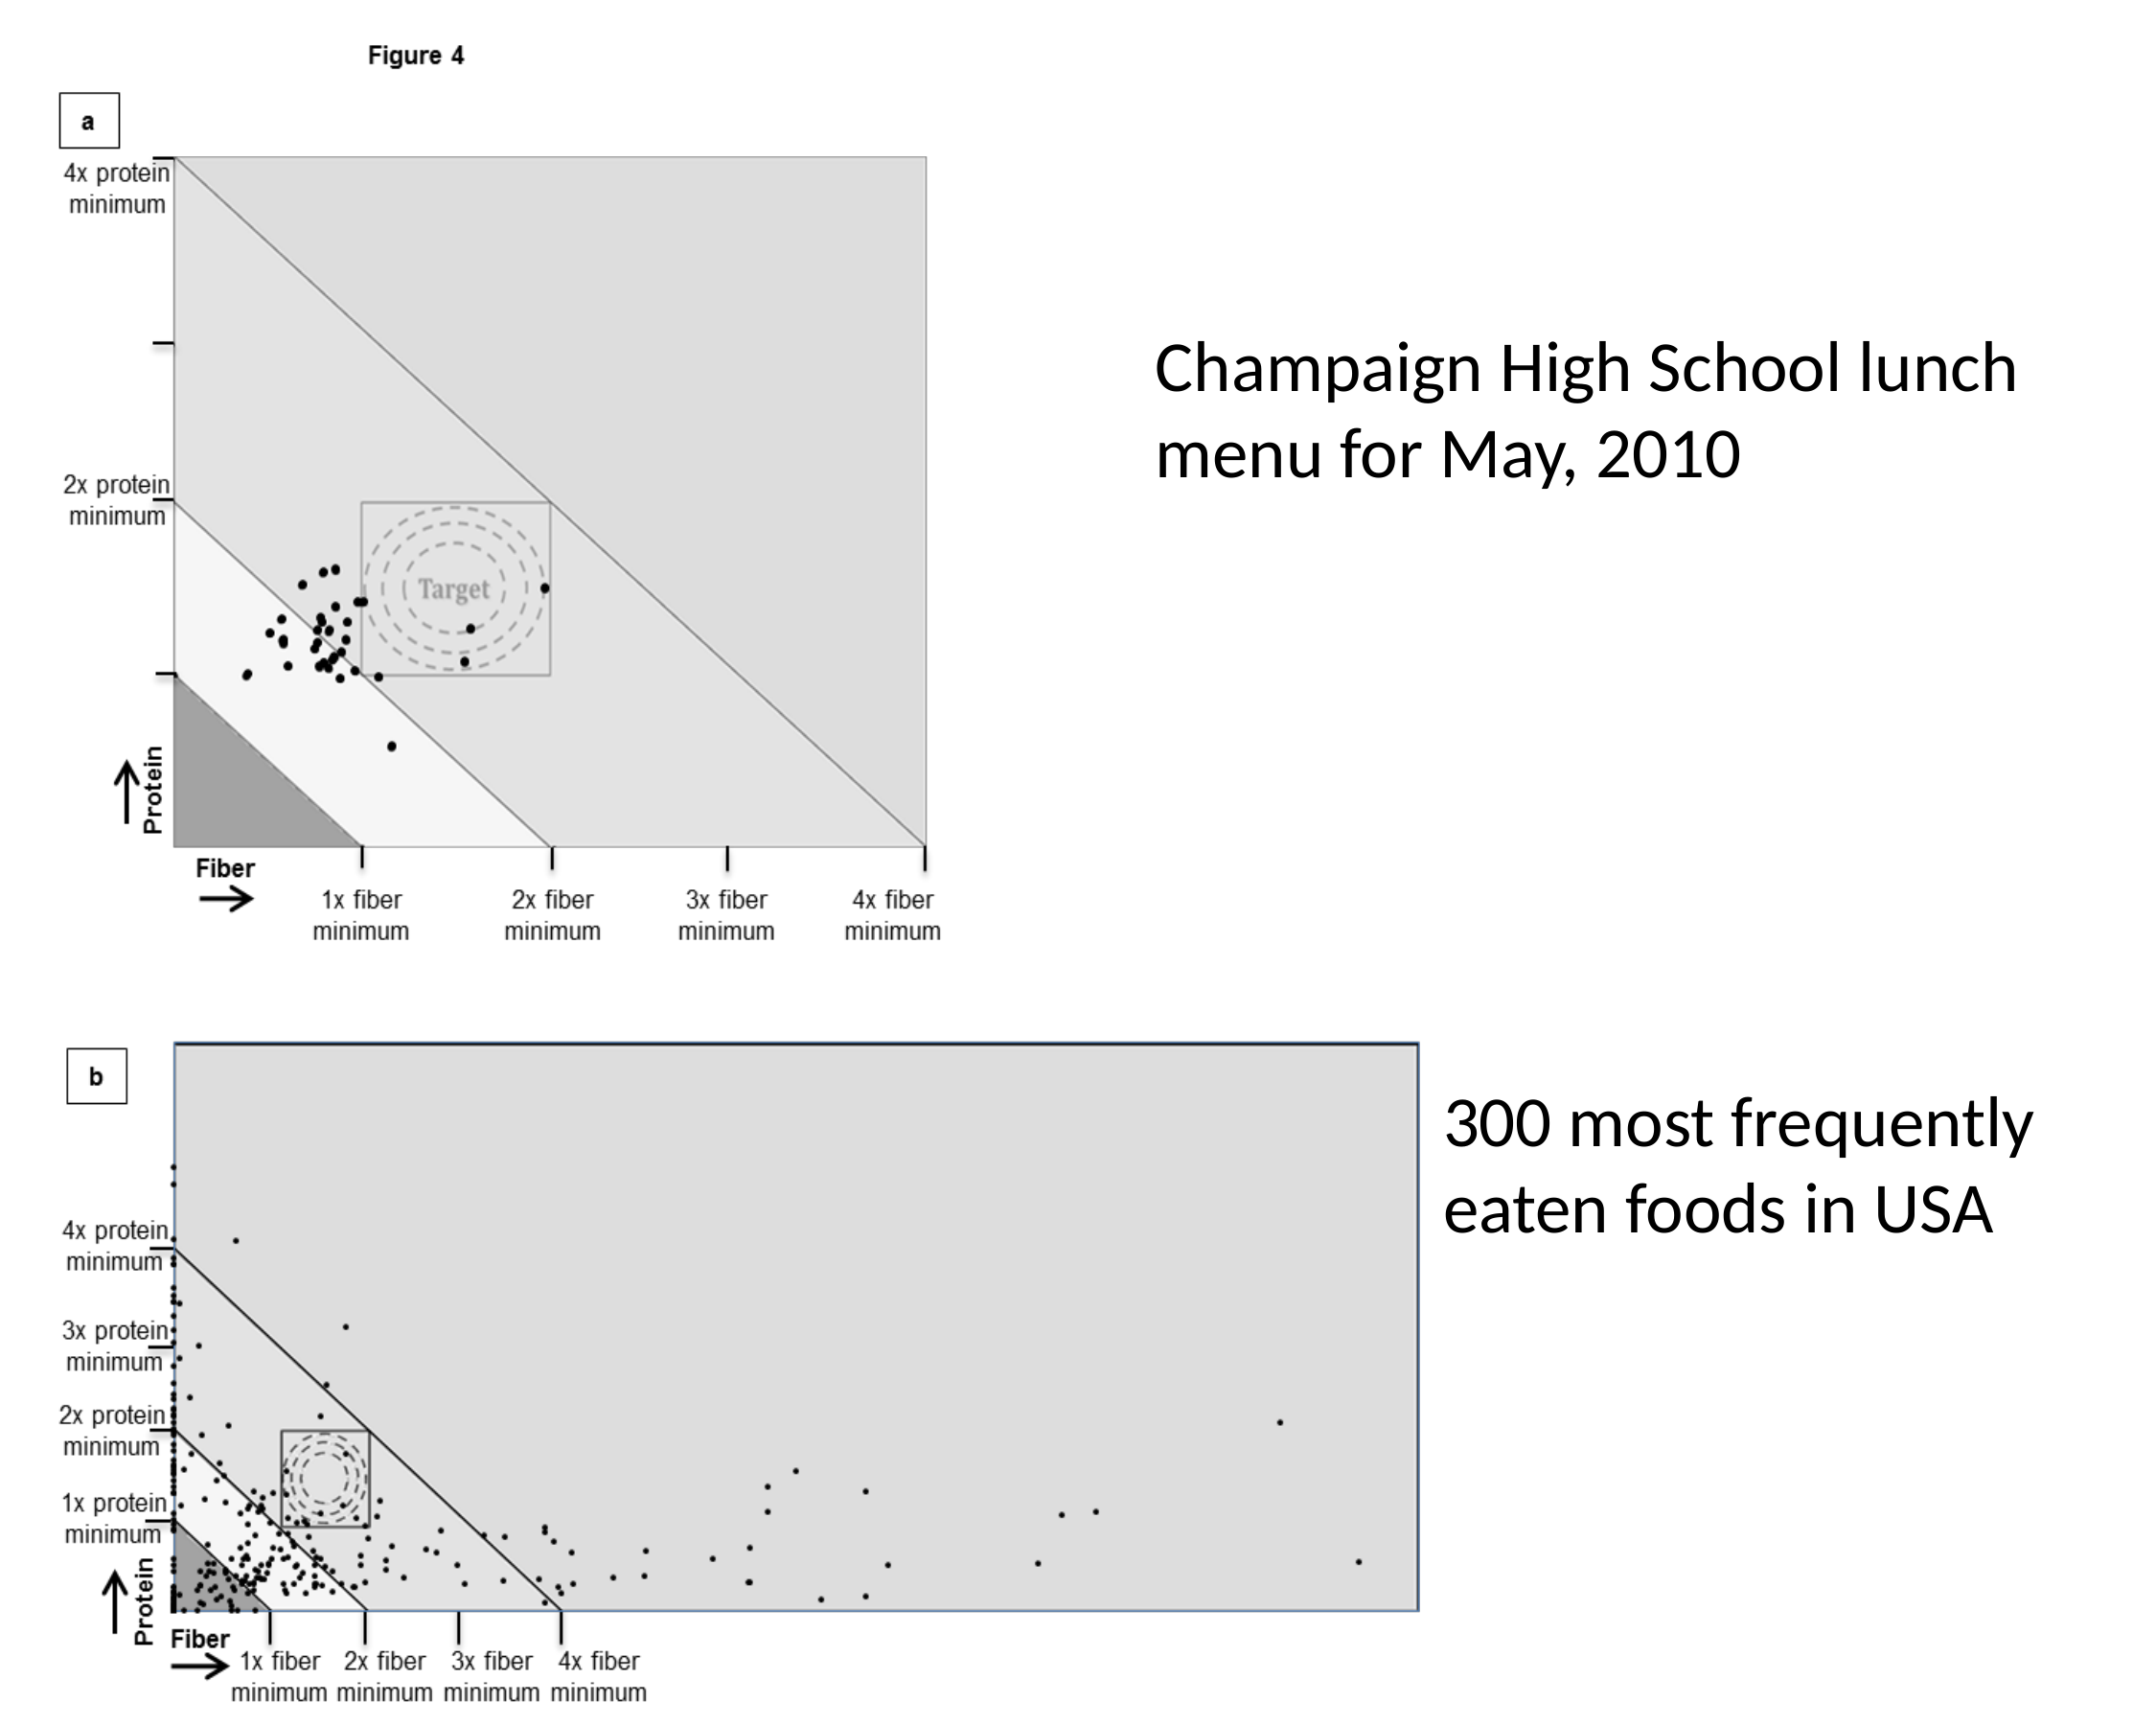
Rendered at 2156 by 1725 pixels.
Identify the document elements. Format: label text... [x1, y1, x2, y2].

text_box Champaign High School lunch menu for May, 2010 [1426, 310, 2055, 502]
text_box 300 most frequently eaten foods in USA [1426, 1065, 2071, 1256]
picture [29, 27, 1423, 1725]
